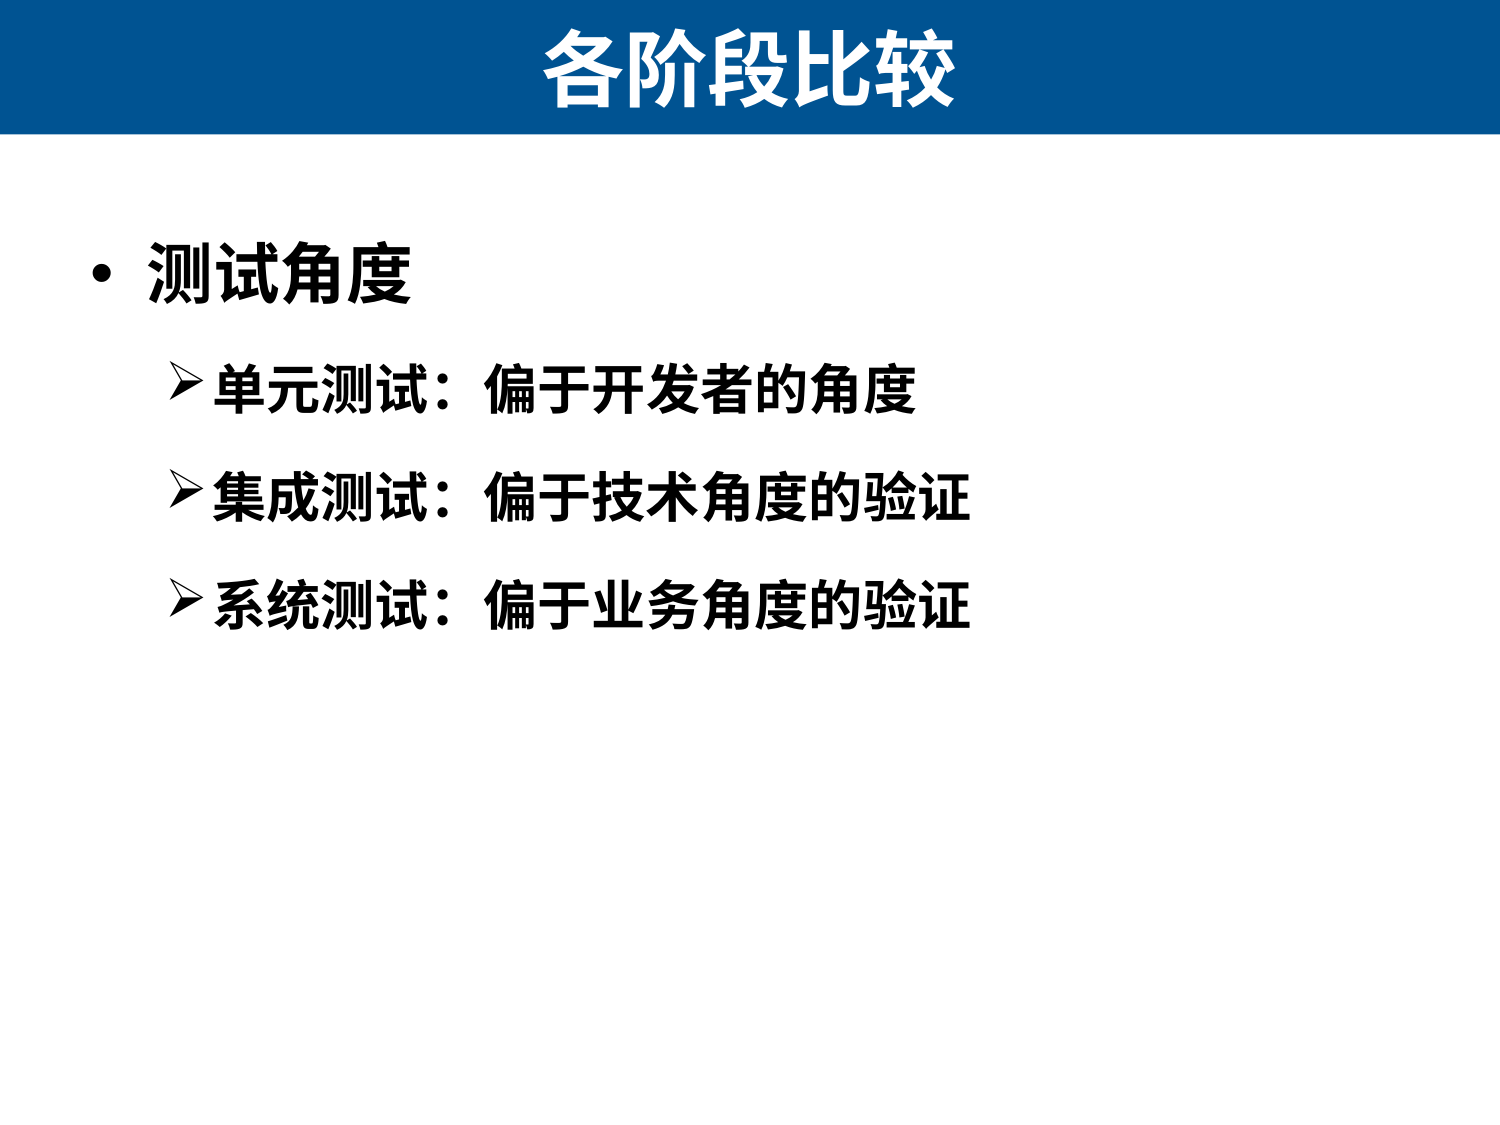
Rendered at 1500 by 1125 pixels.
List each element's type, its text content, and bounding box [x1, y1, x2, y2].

title 各阶段比较 [0, 0, 1500, 135]
list 测试角度 单元测试：偏于开发者的角度 集成测试：偏于技术角度的验证 系统测试：偏于业务角度的验证 [75, 184, 1426, 927]
